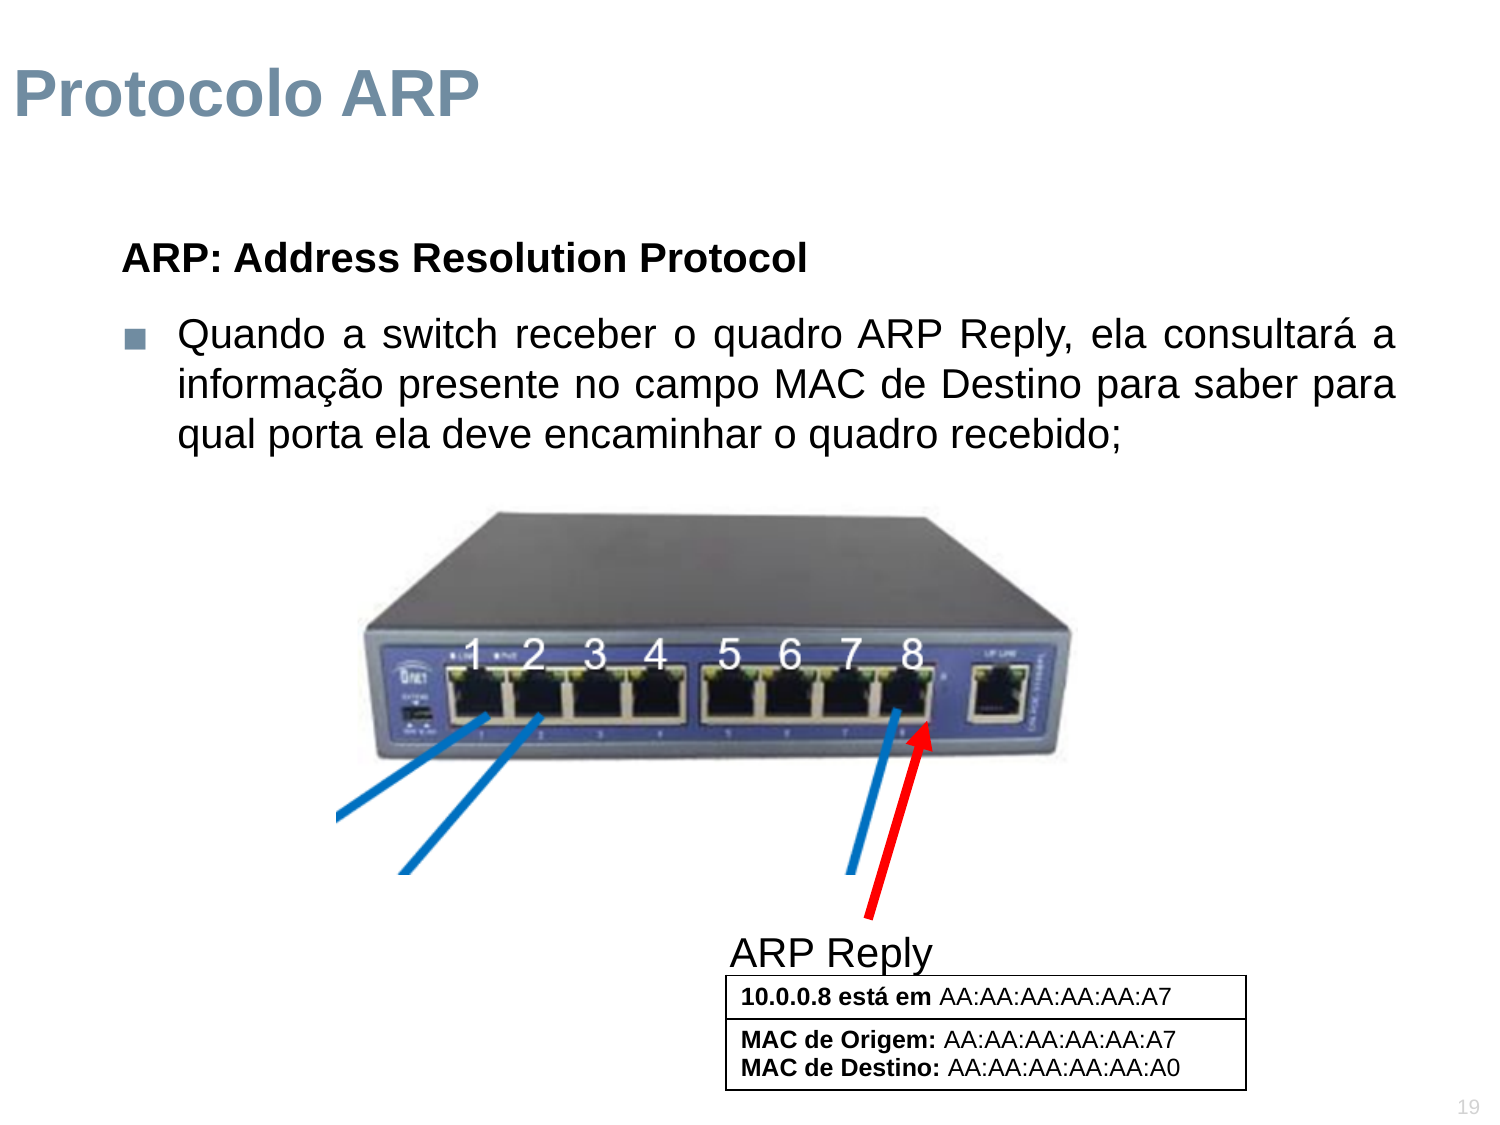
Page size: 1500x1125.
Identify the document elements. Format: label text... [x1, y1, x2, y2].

text_box Protocolo ARP [0, 0, 1337, 138]
text_box ARP Reply [714, 923, 963, 984]
picture [336, 491, 1078, 875]
text_box ARP: Address Resolution Protocol Quando a switch receber o quadro ARP Reply, ela consultará a informação presente no campo MAC de Destino para saber para qual porta ela deve encaminhar o quadro recebido; [107, 231, 1411, 341]
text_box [867, 720, 928, 920]
table_header 10.0.0.8 está em AA:AA:AA:AA:AA:A7 [727, 976, 1245, 1018]
table_cell MAC de Origem: AA:AA:AA:AA:AA:A7 MAC de Destino: AA:AA:AA:AA:AA:A0 [727, 1020, 1245, 1089]
